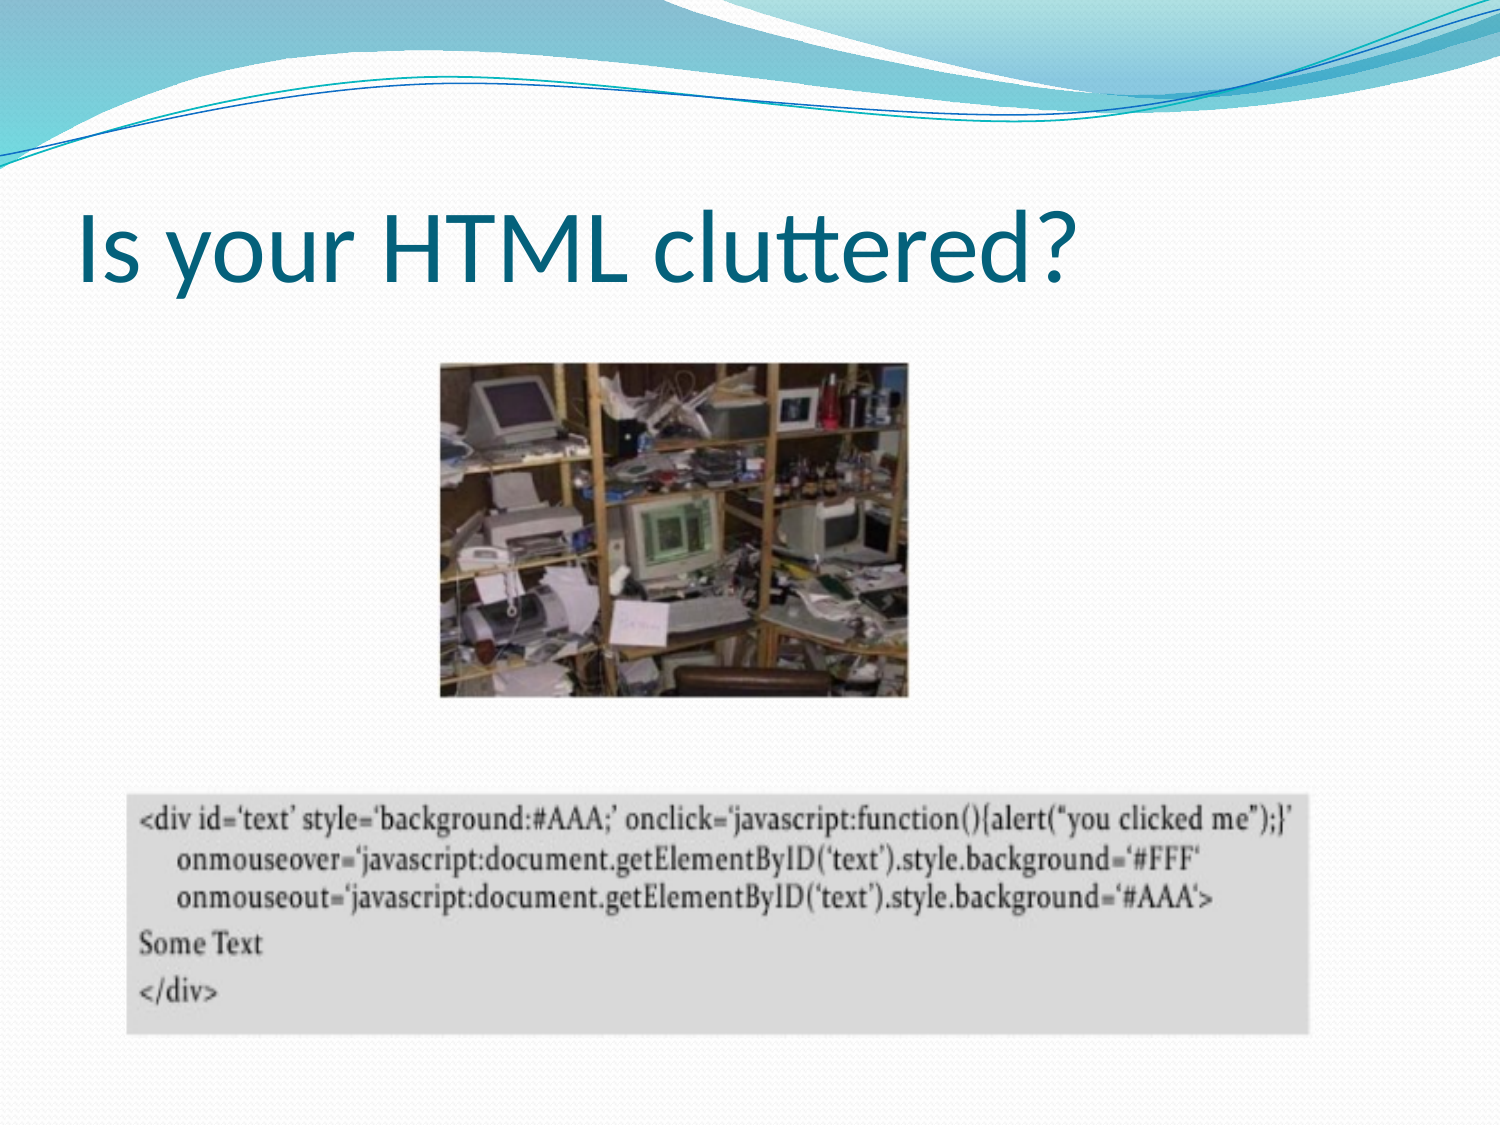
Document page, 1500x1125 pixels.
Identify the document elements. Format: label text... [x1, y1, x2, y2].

picture [124, 787, 1315, 1038]
title Is your HTML cluttered? [75, 115, 1425, 303]
picture [437, 362, 913, 701]
